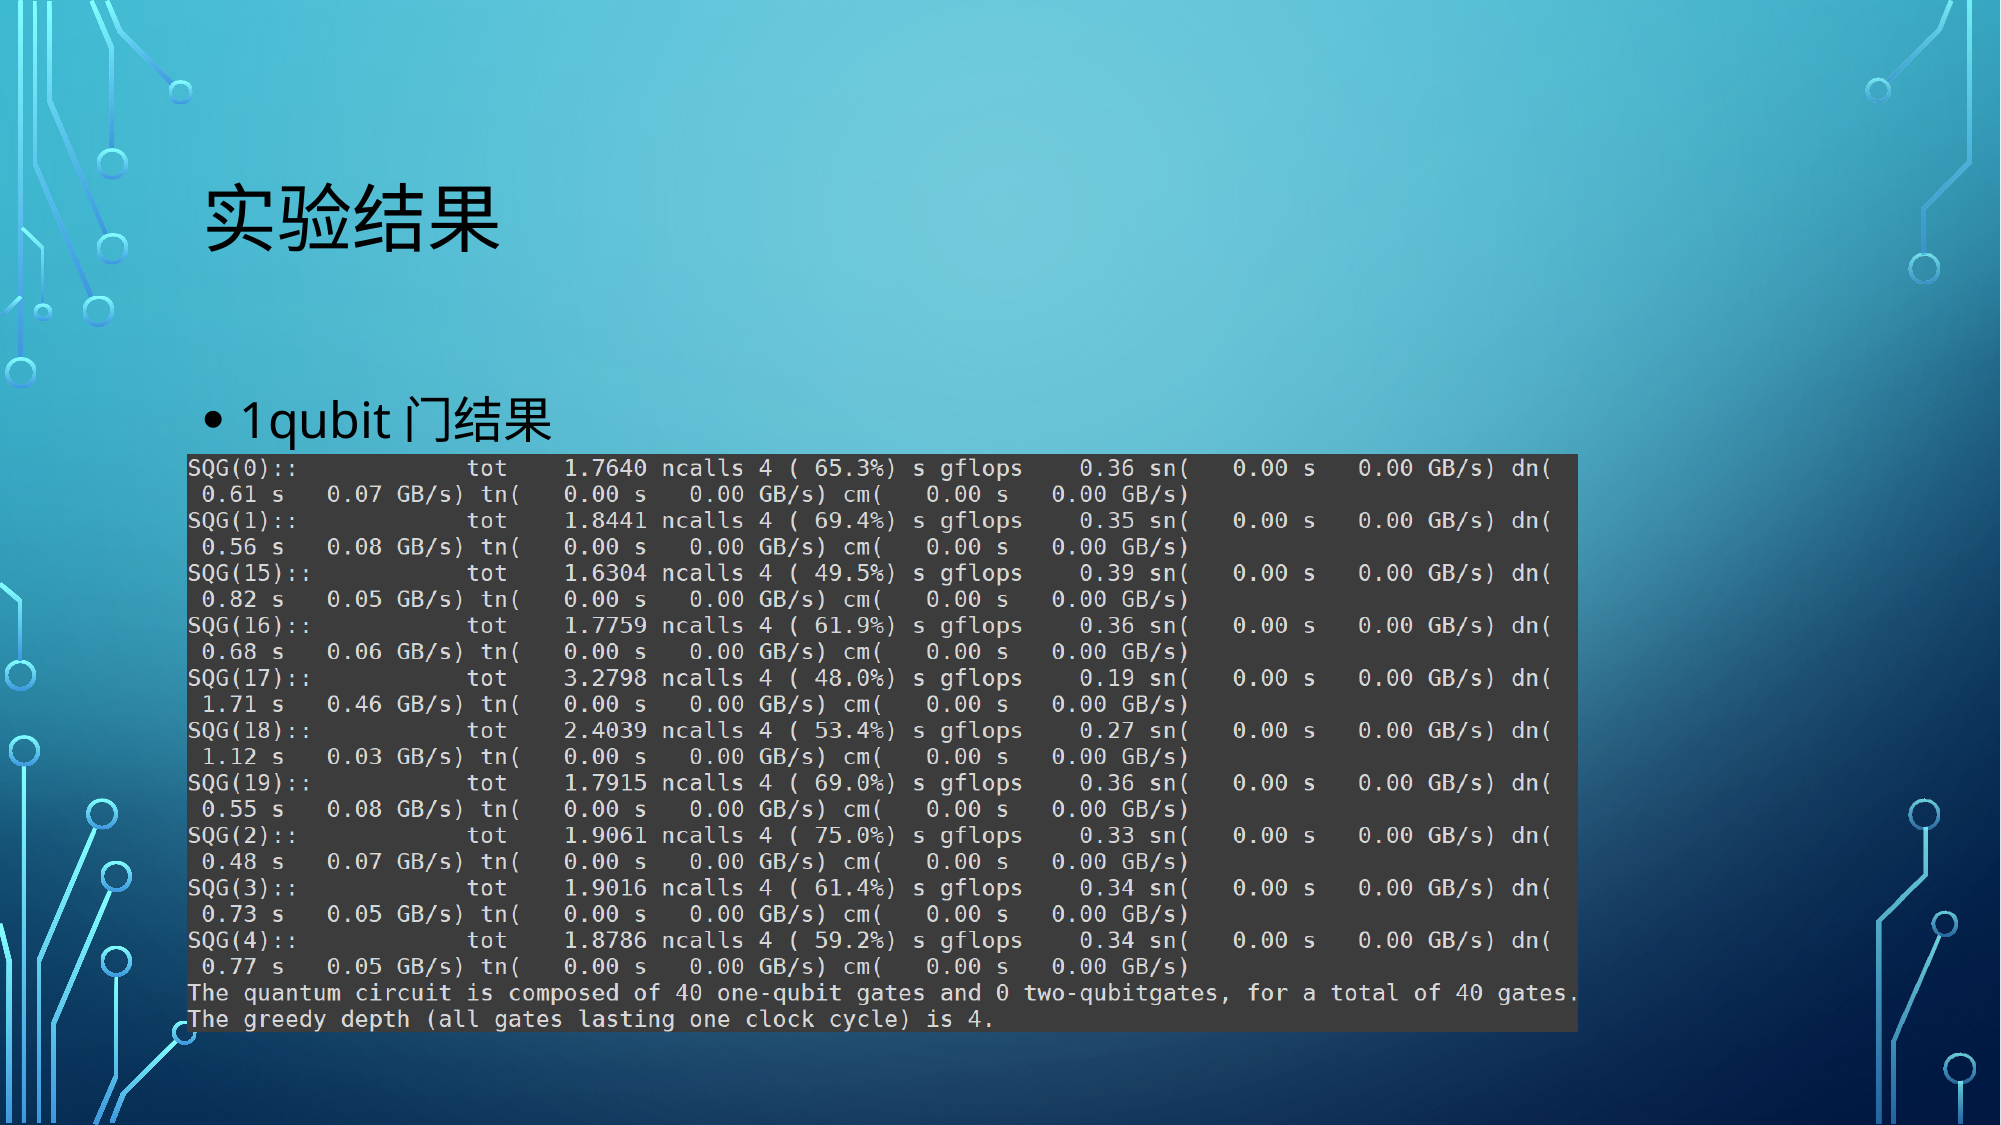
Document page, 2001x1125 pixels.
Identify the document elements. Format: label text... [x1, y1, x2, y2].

picture [186, 453, 1579, 1033]
title 实验结果 [187, 101, 1813, 344]
list 1qubit门结果 [187, 369, 1813, 950]
